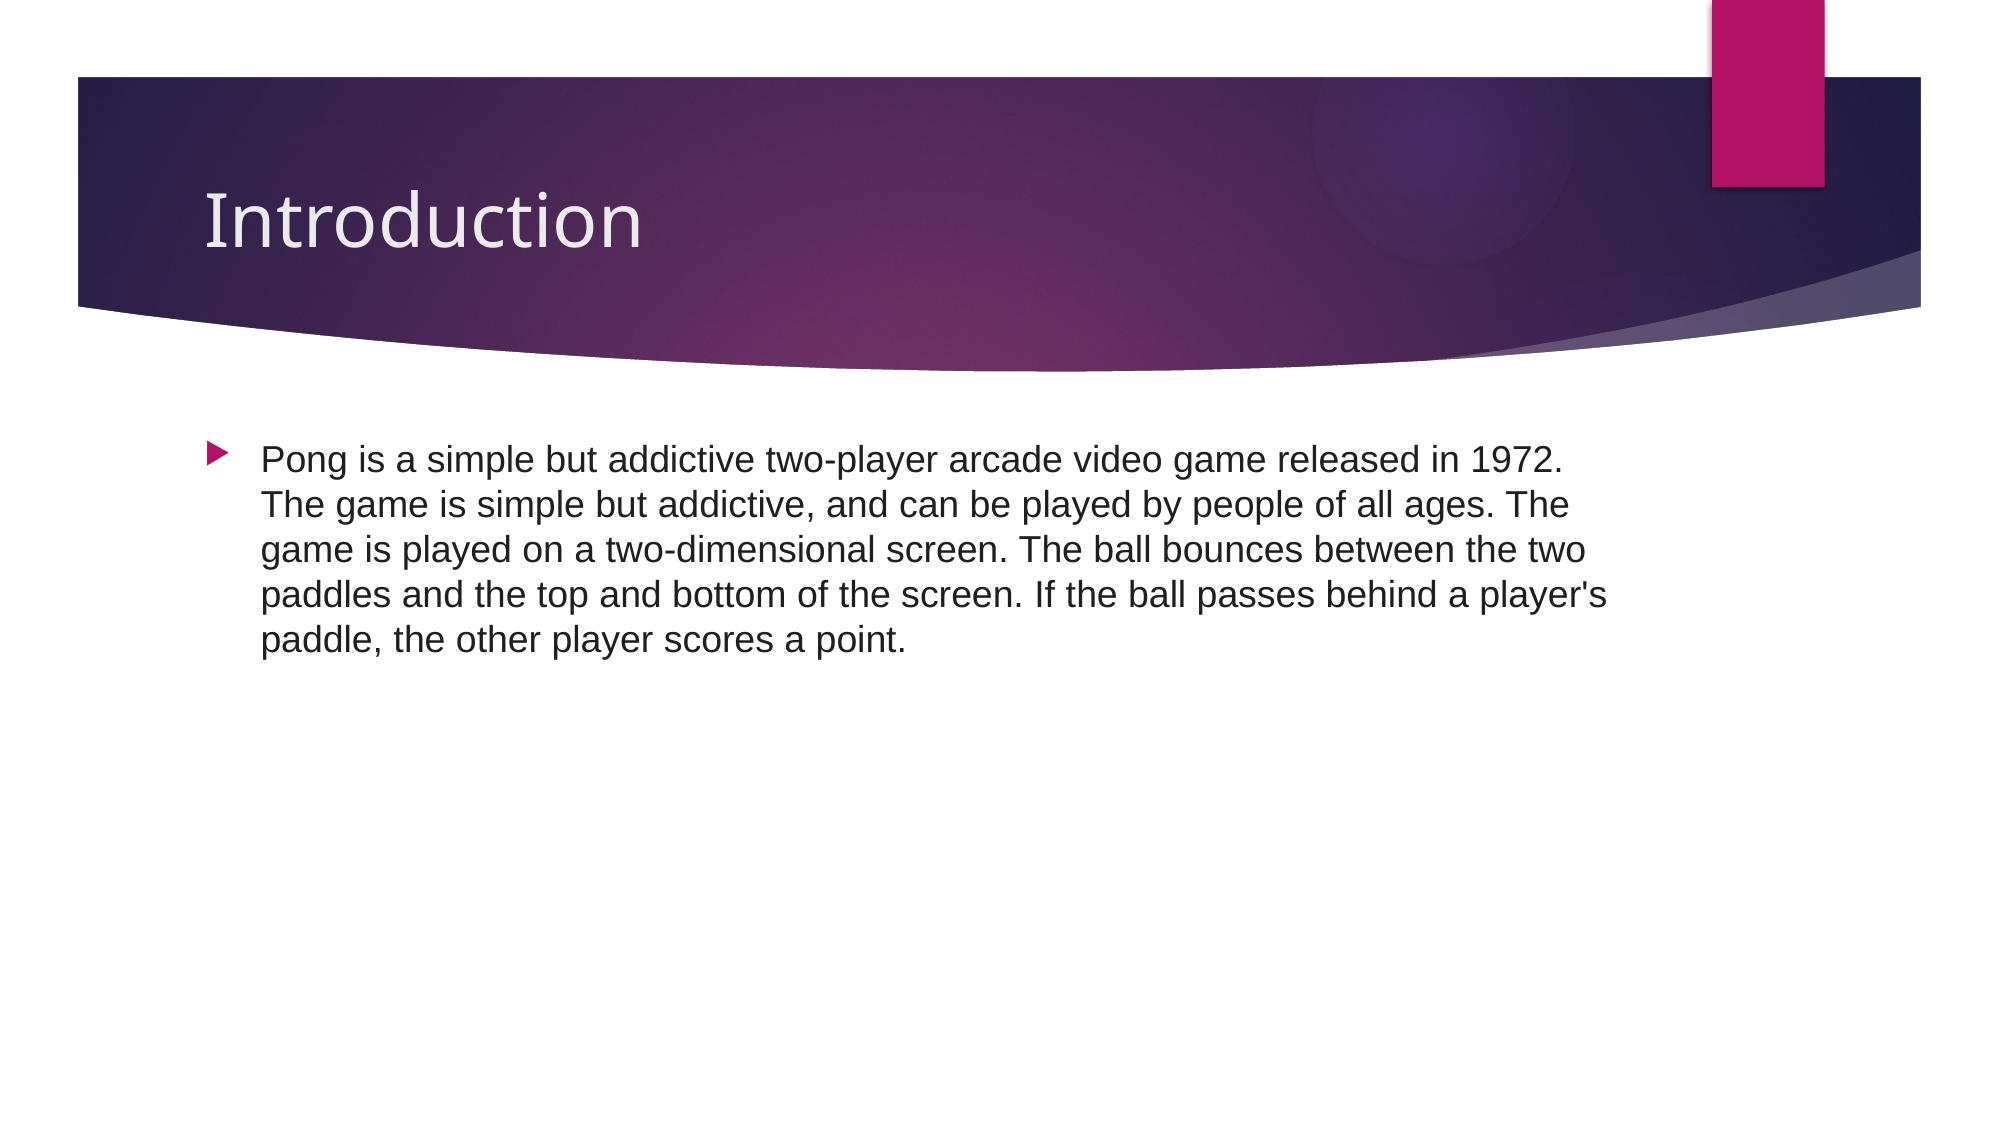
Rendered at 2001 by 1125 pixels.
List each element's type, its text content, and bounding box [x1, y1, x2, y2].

list Pong is a simple but addictive two-player arcade video game released in 1972. The game is simple but addictive, and can be played by people of all ages. The game is played on a two-dimensional screen. The ball bounces between the two paddles and the top and bottom of the screen. If the ball passes behind a player's paddle, the other player scores a point. [189, 427, 1638, 988]
title Introduction [189, 159, 1627, 276]
